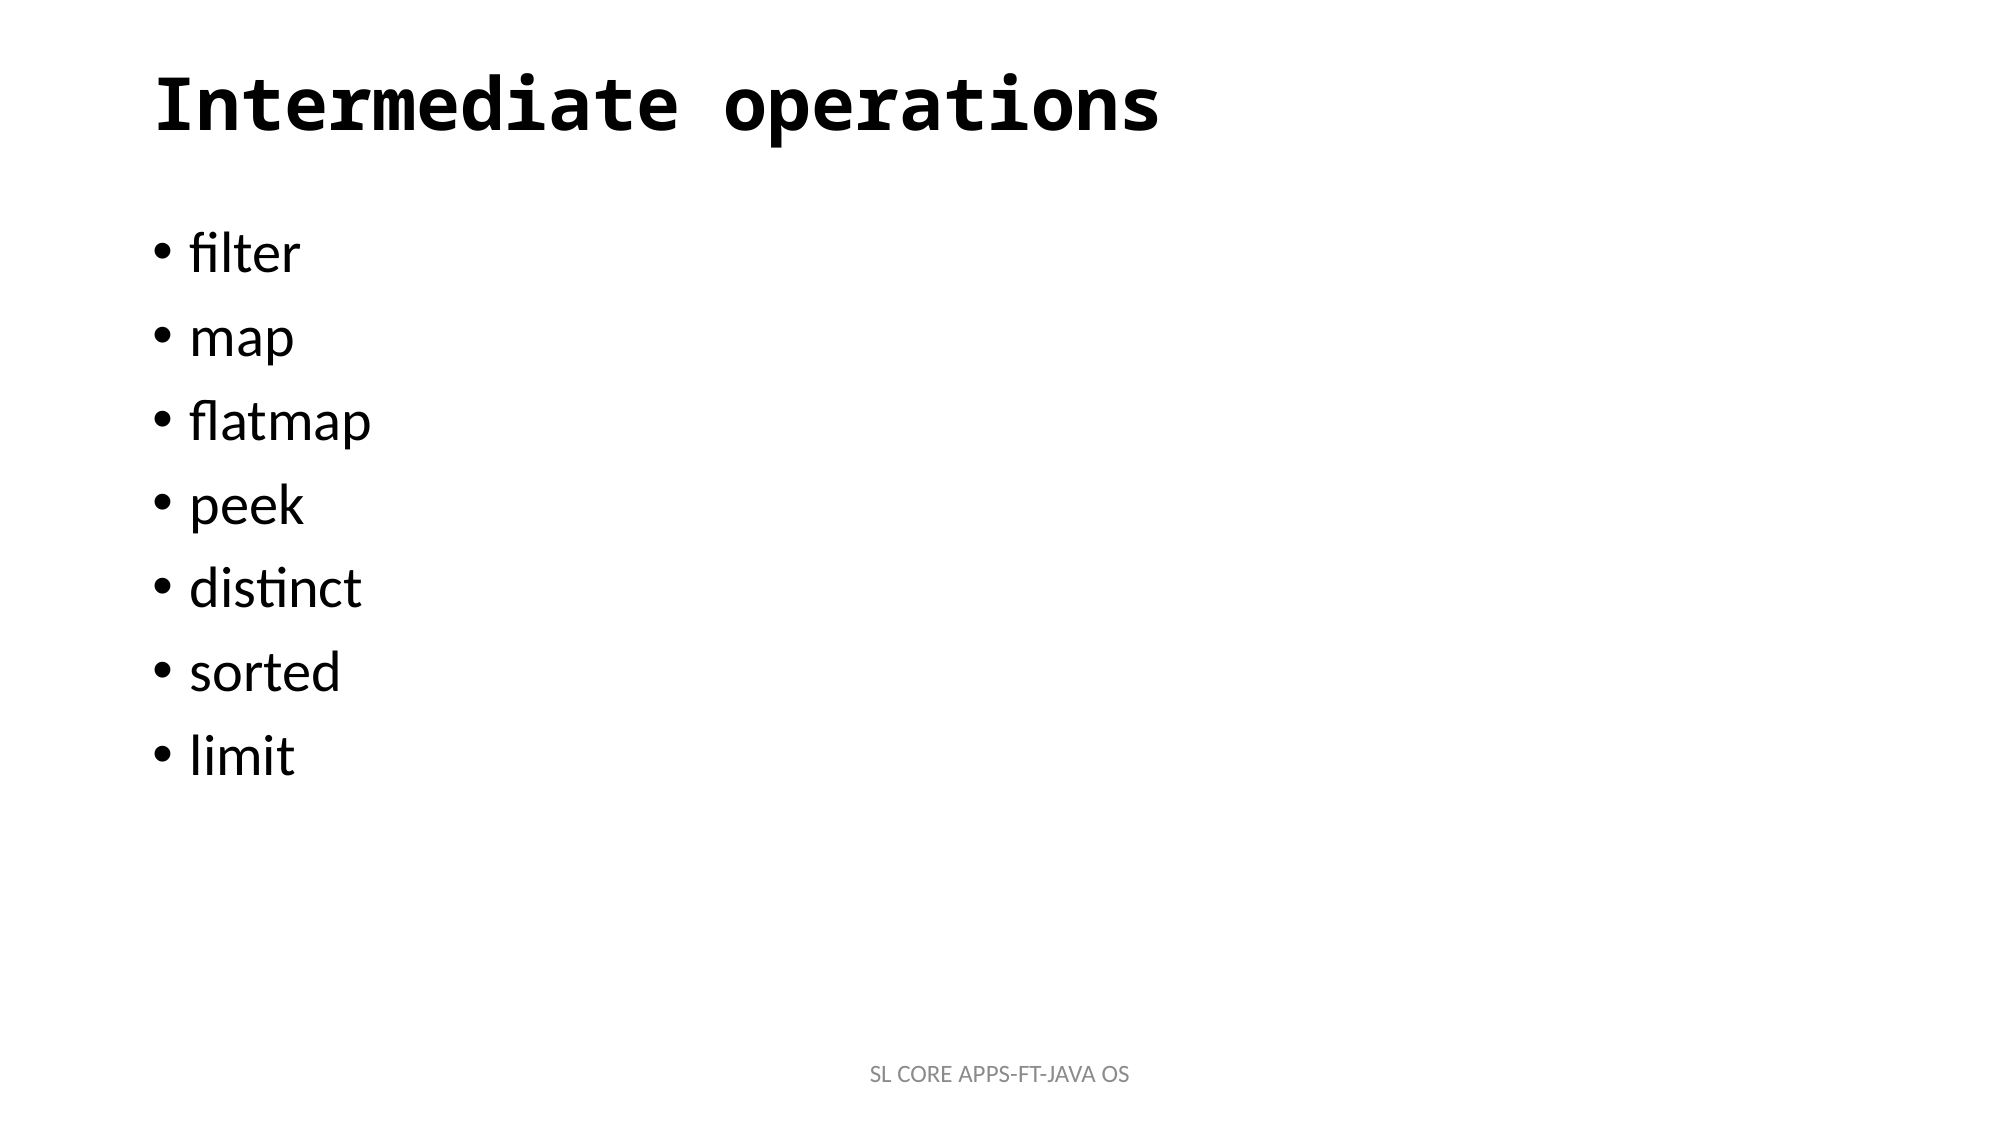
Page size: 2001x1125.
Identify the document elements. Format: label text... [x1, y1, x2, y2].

title Intermediate operations [137, 59, 1863, 155]
footer SL CORE APPS-FT-JAVA OS [662, 1042, 1338, 1103]
list filter map flatmap peek distinct sorted limit [137, 214, 1863, 1014]
